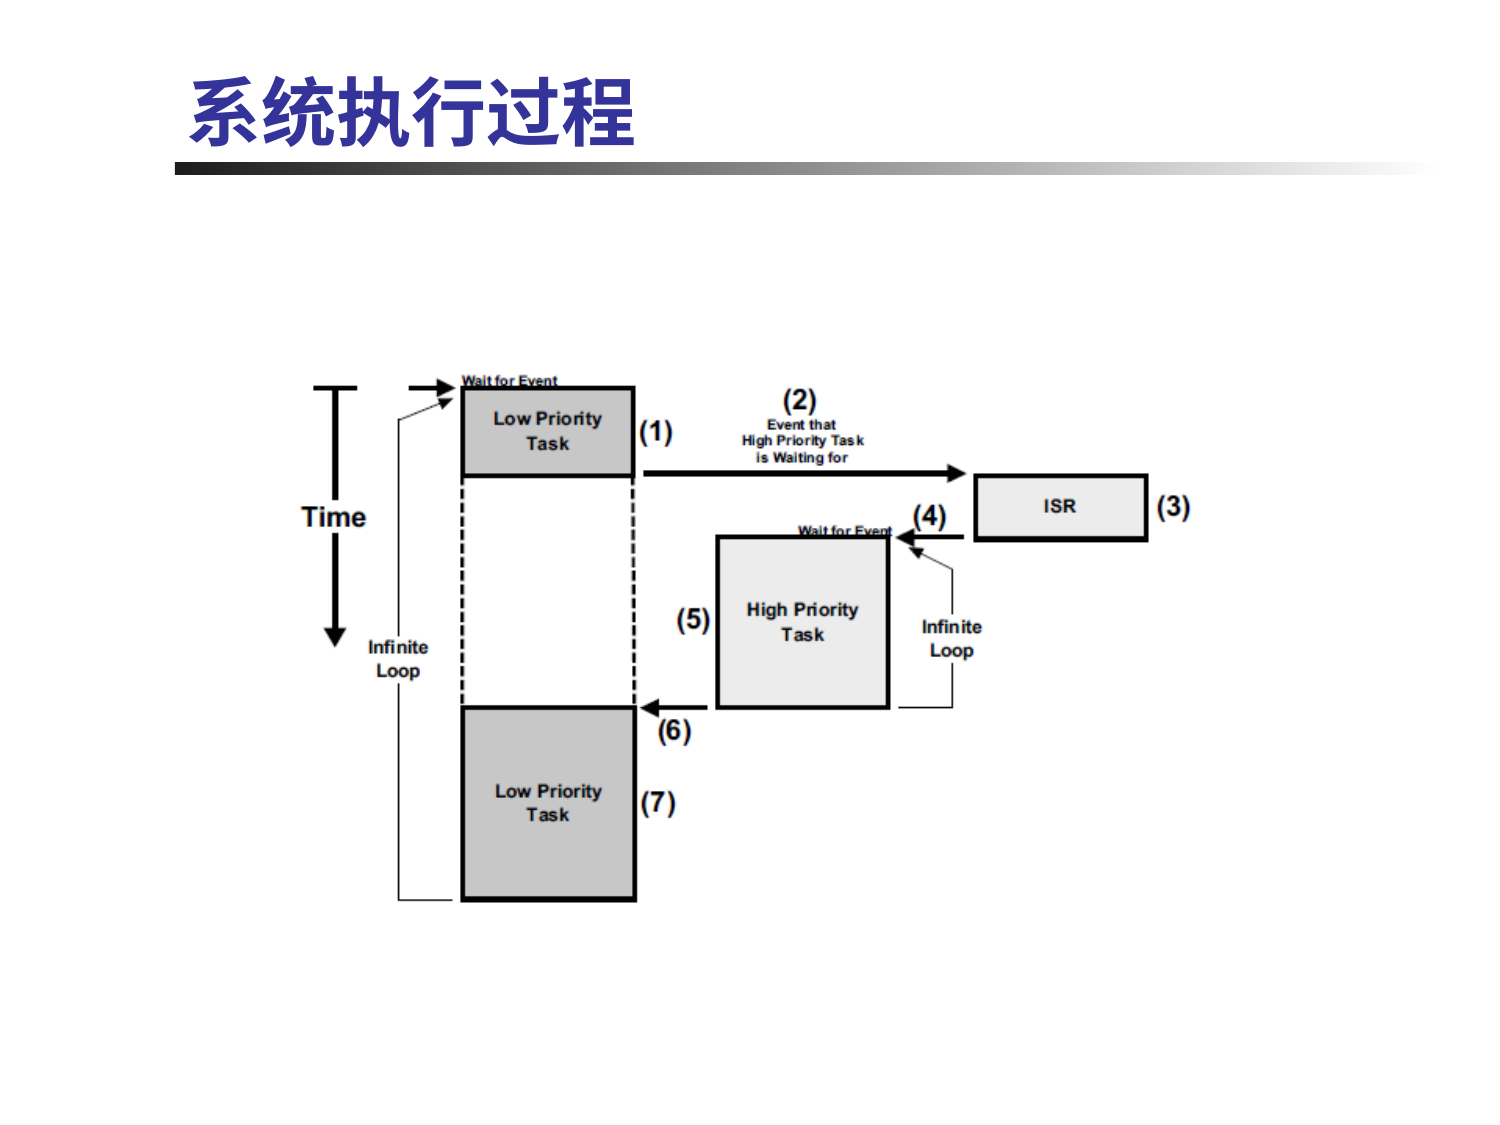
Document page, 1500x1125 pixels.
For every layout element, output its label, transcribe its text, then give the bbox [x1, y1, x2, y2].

picture [298, 361, 1202, 920]
title 系统执行过程 [170, 49, 1429, 163]
